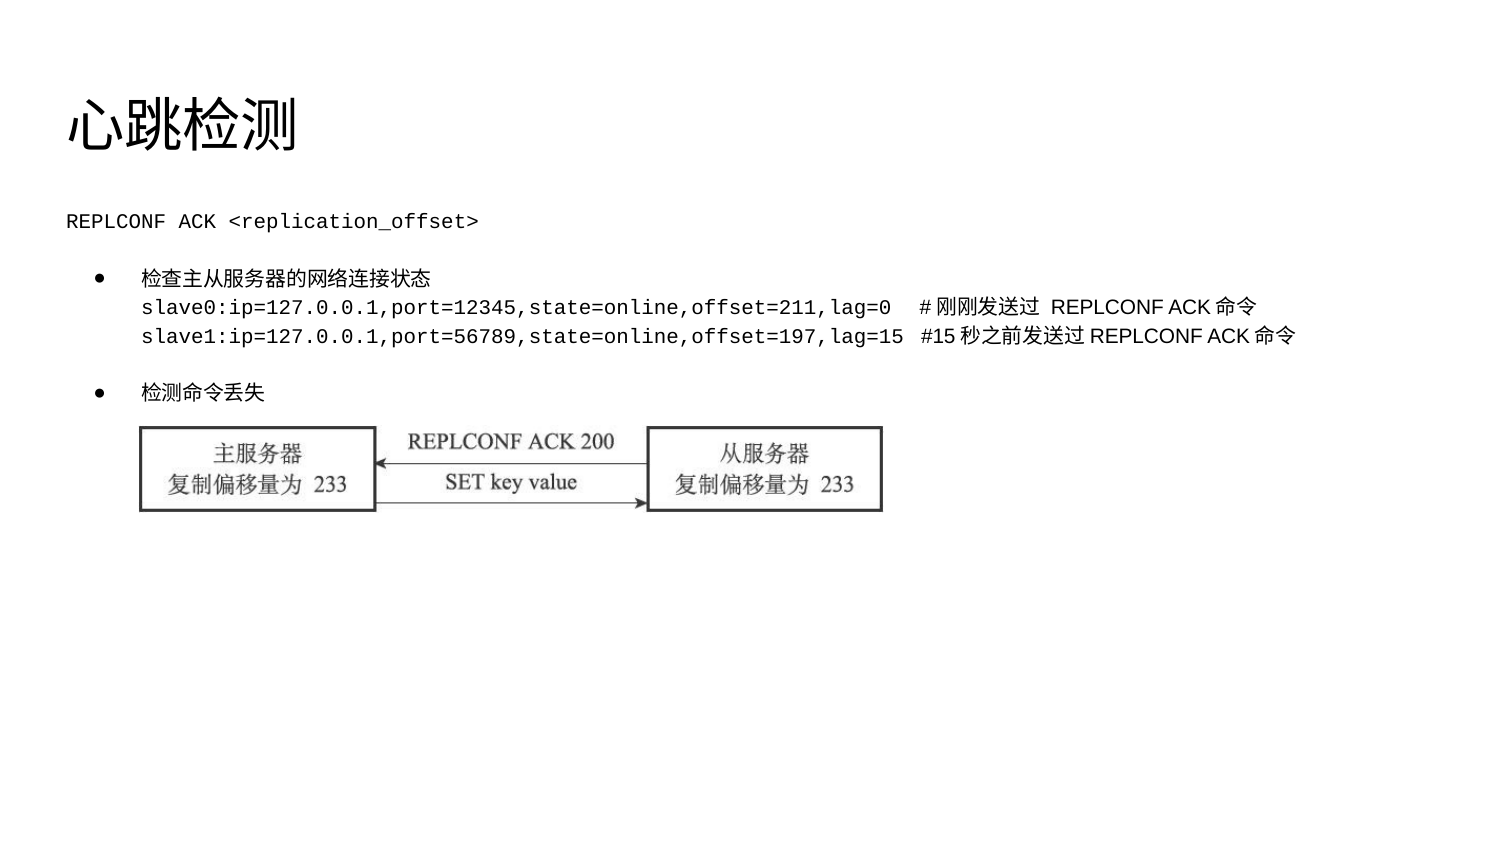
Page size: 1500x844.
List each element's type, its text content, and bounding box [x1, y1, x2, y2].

list REPLCONF ACK <replication_offset> 检查主从服务器的网络连接状态 slave0:ip=127.0.0.1,port=12345,state=online,offset=211,lag=0 #刚刚发送过 REPLCONF ACK命令 slave1:ip=127.0.0.1,port=56789,state=online,offset=197,lag=15 #15秒之前发送过REPLCONF ACK命令 检测命令丢失 [51, 189, 1449, 750]
title 心跳检测 [51, 72, 1449, 167]
picture [137, 425, 884, 514]
